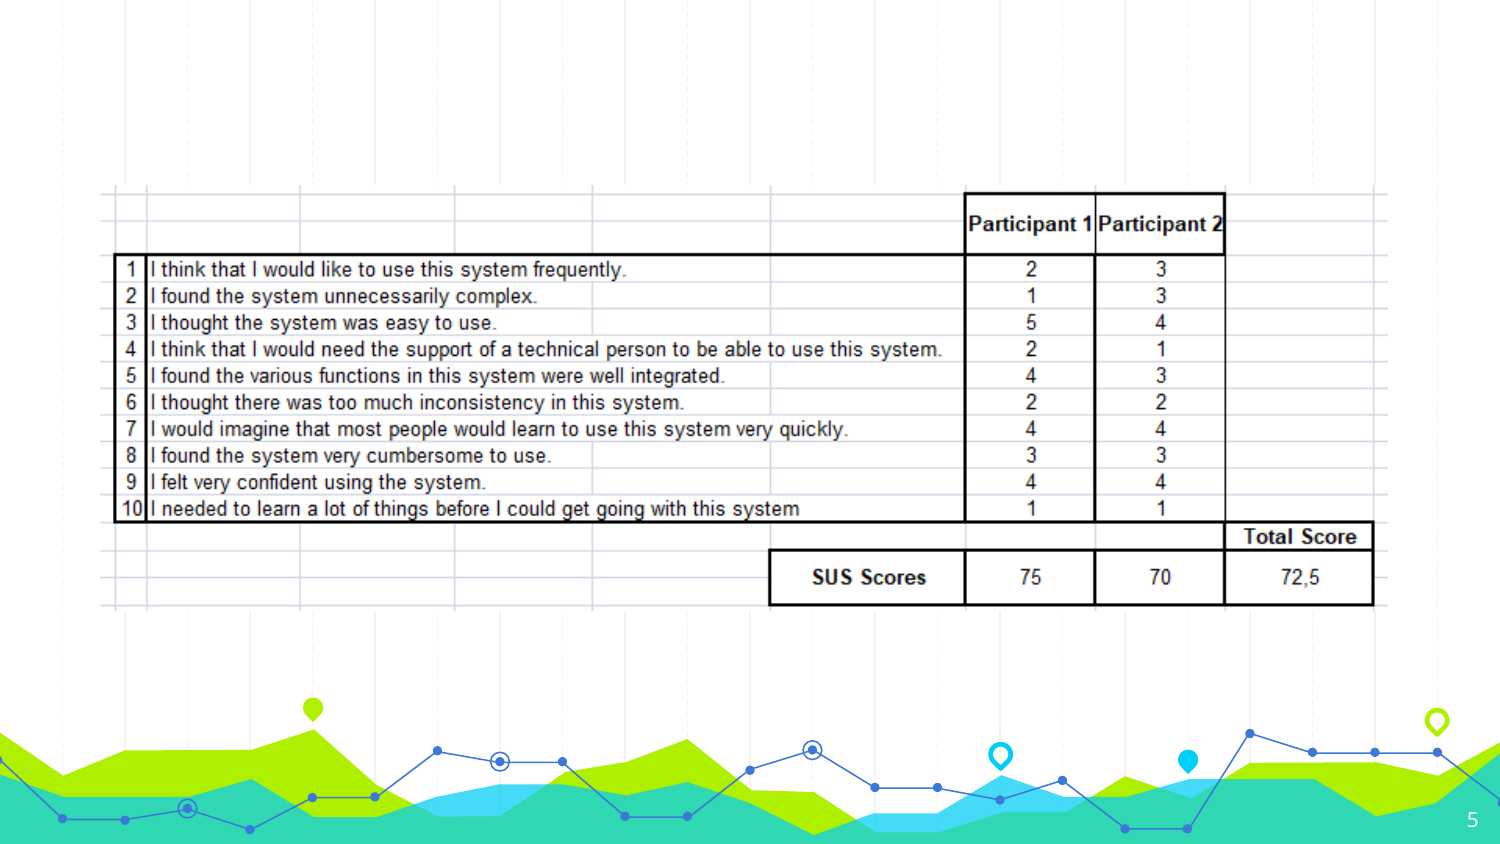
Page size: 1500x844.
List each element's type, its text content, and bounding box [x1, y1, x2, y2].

slide_number 5 [1403, 791, 1494, 844]
picture [100, 185, 1389, 612]
